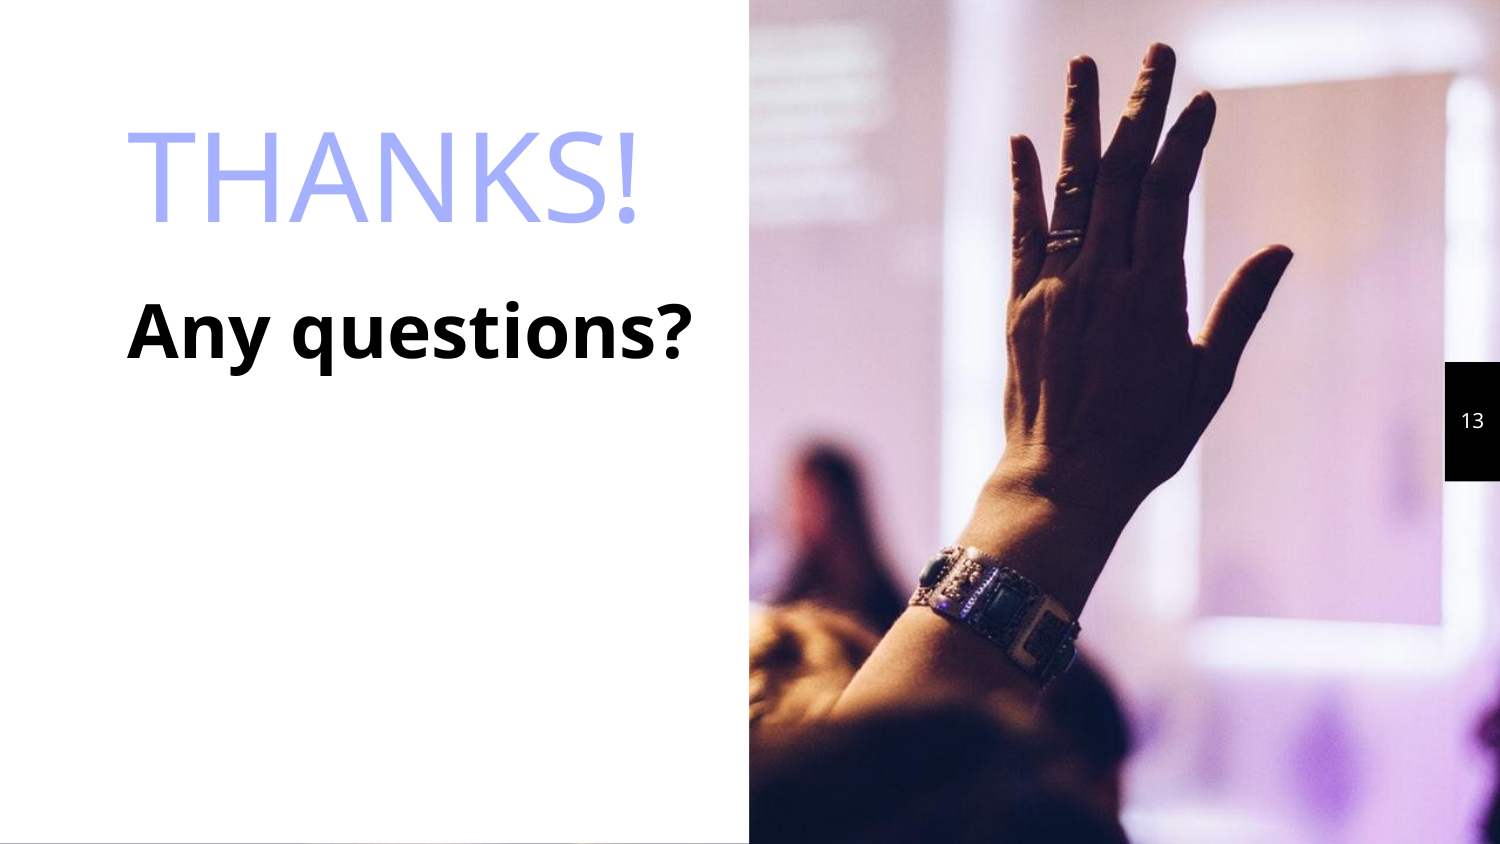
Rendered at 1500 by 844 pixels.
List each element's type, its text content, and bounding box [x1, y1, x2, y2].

title THANKS! [112, 72, 911, 263]
subtitle Any questions? [112, 268, 911, 398]
picture [750, 0, 1500, 844]
slide_number 13 [1444, 362, 1500, 482]
